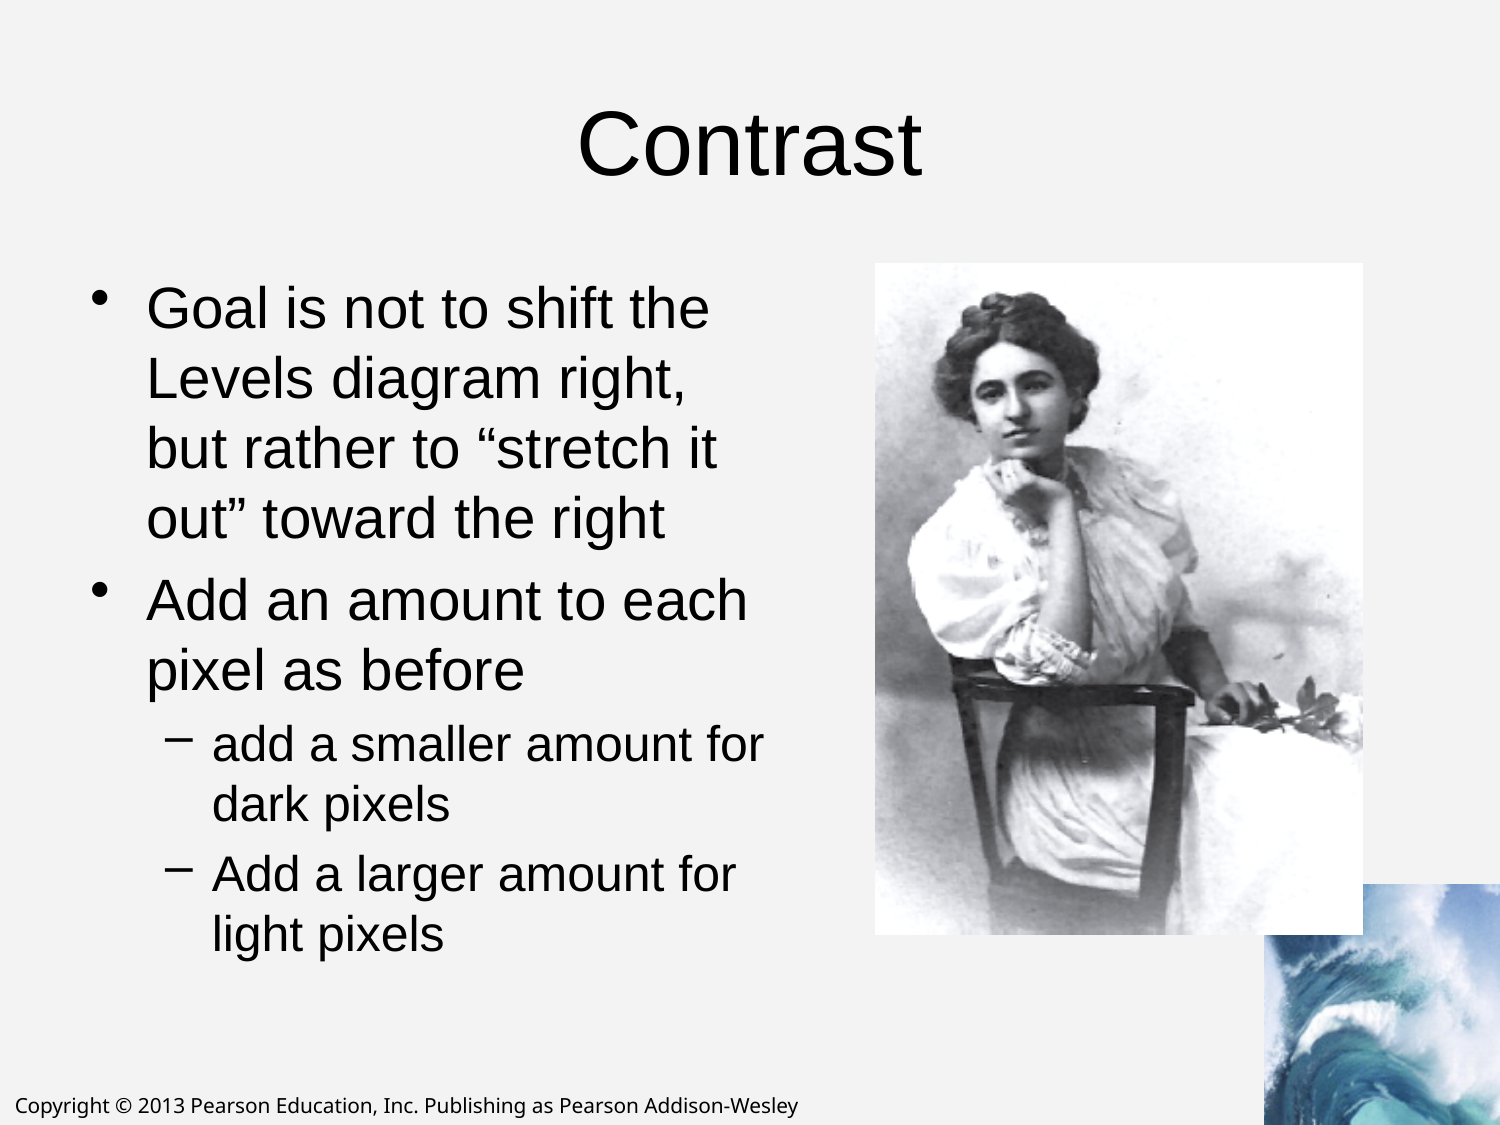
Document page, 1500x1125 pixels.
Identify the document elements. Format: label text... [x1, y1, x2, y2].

picture [1264, 884, 1500, 1125]
list Goal is not to shift the Levels diagram right, but rather to “stretch it out” toward the right Add an amount to each pixel as before add a smaller amount for dark pixels Add a larger amount for light pixels [74, 262, 788, 1006]
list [874, 263, 1363, 935]
title Contrast [74, 44, 1426, 233]
